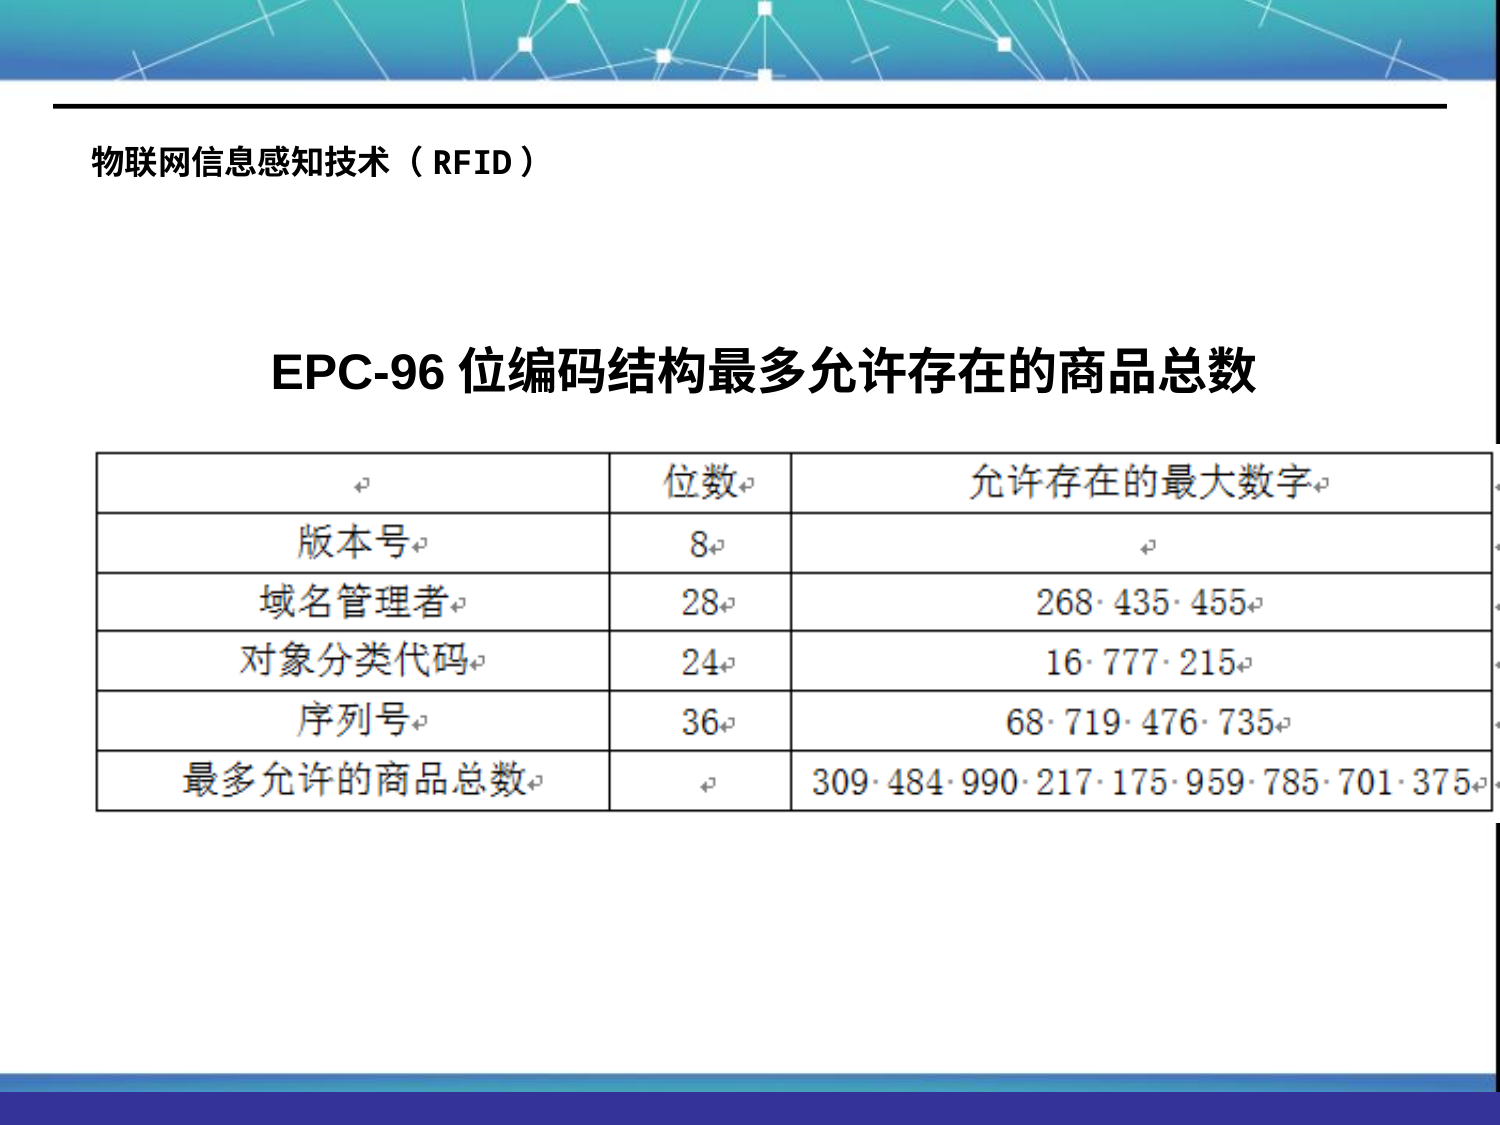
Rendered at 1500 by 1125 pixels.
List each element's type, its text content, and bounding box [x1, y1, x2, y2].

title 物联网信息感知技术（RFID） [76, 101, 1428, 106]
picture [0, 0, 1500, 1093]
text_box [0, 1093, 1500, 1125]
title 物联网信息感知技术（RFID） [76, 107, 1428, 221]
list EPC-96位编码结构最多允许存在的商品总数 [74, 231, 1426, 1006]
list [92, 444, 1500, 823]
